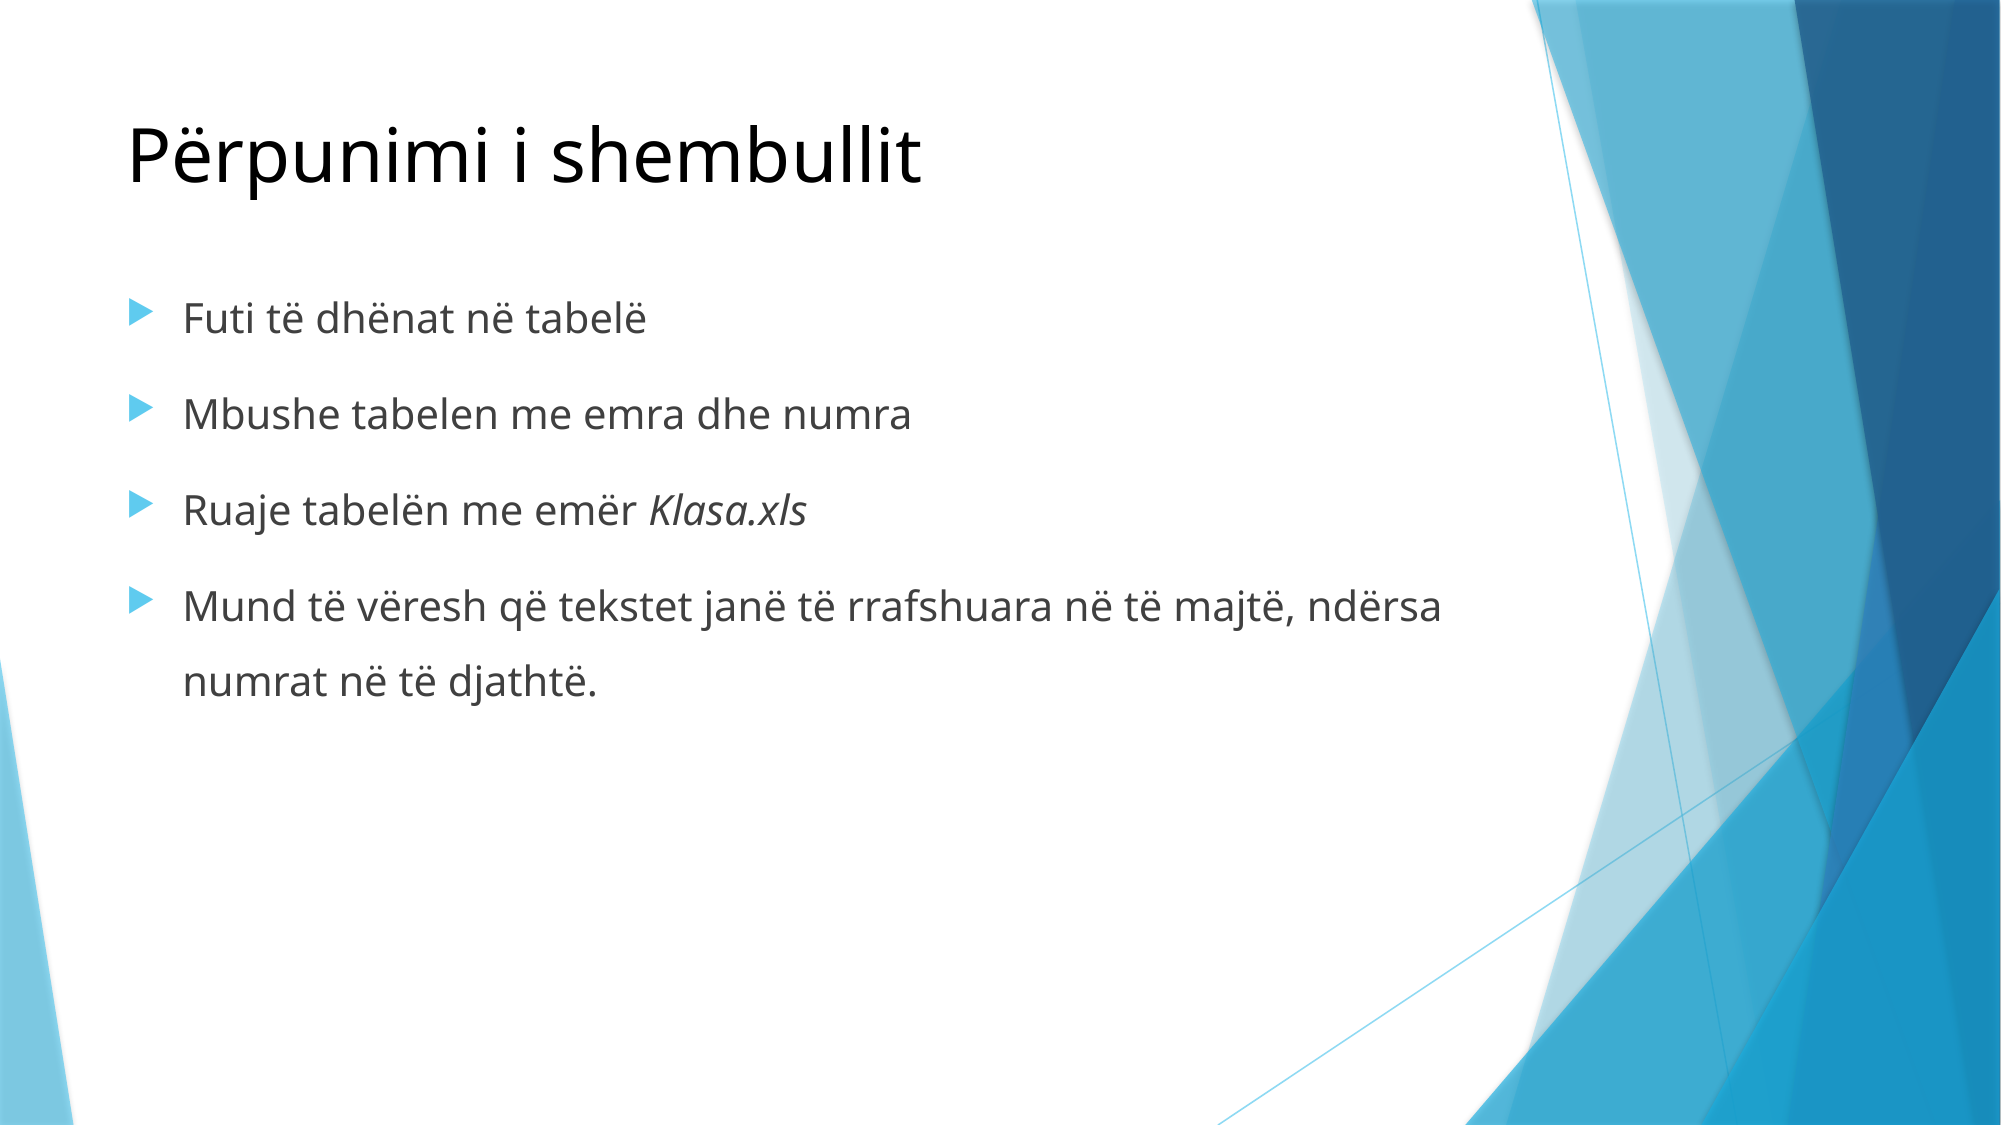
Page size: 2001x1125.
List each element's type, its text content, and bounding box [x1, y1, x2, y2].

title Përpunimi i shembullit [111, 99, 1522, 238]
list Futi të dhënat në tabelë Mbushe tabelen me emra dhe numra Ruaje tabelën me emër Klasa.xls Mund të vëresh që tekstet janë të rrafshuara në të majtë, ndërsa numrat në të djathtë. [111, 259, 1522, 992]
